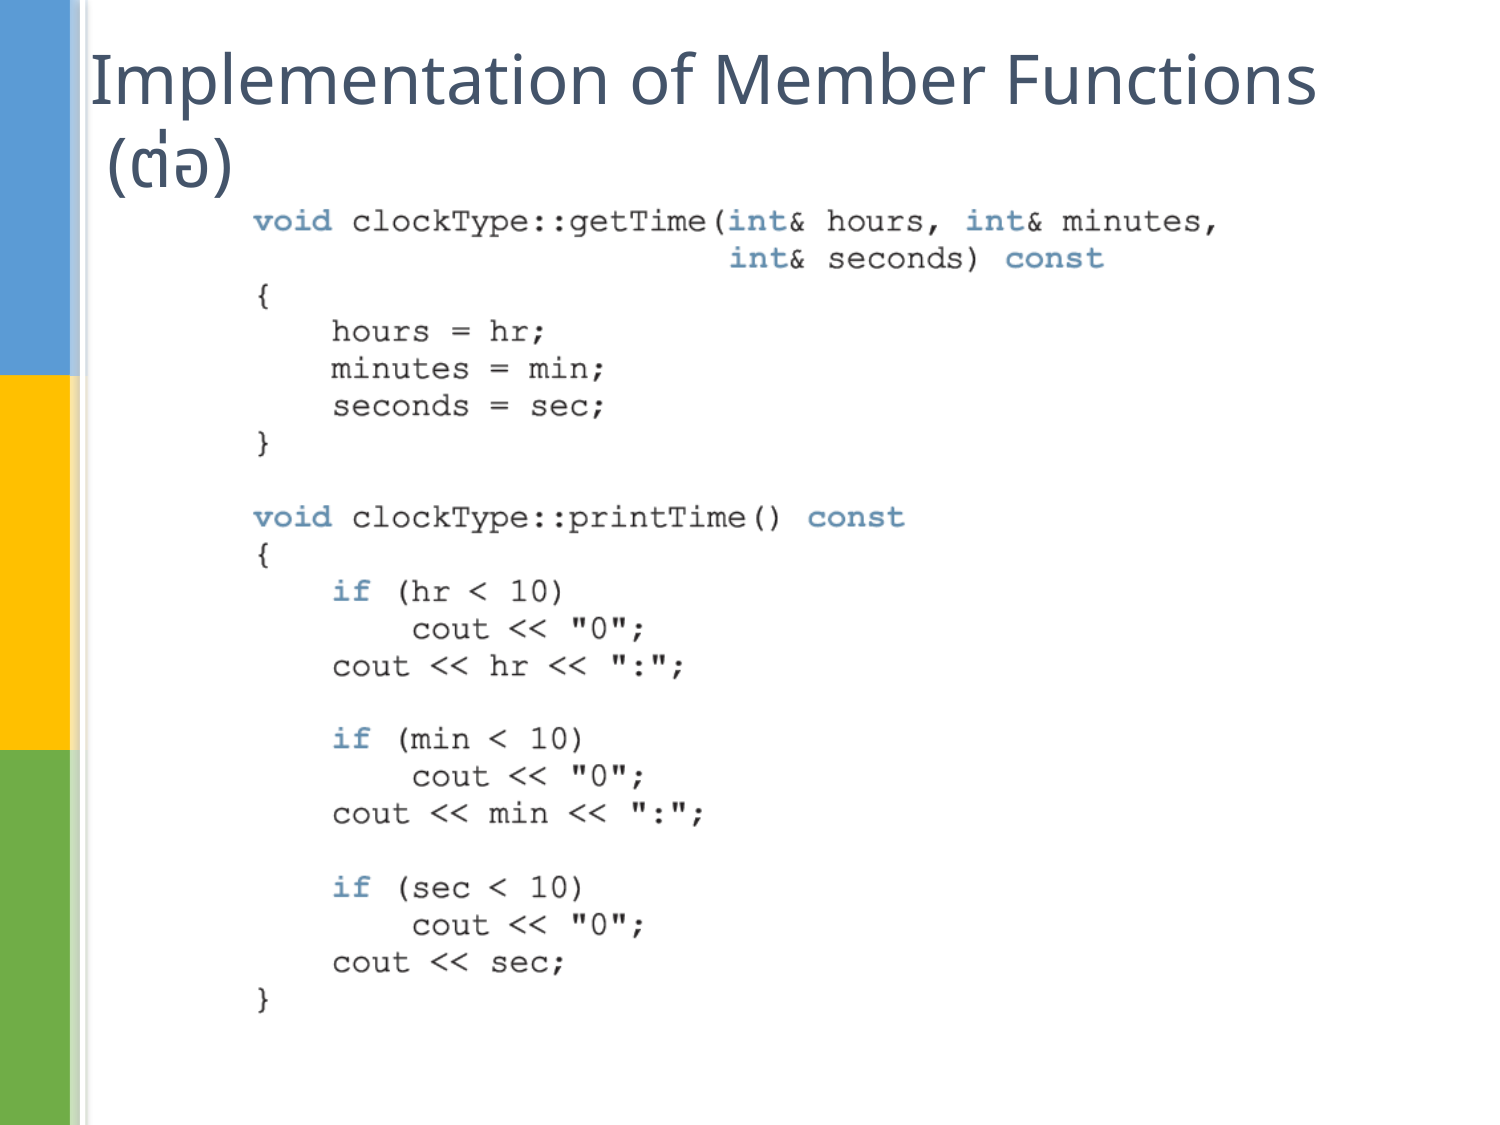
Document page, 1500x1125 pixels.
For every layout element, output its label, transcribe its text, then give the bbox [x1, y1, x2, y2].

picture [248, 195, 1226, 1022]
title Implementation of Member Functions (ต่อ) [75, 24, 1425, 213]
